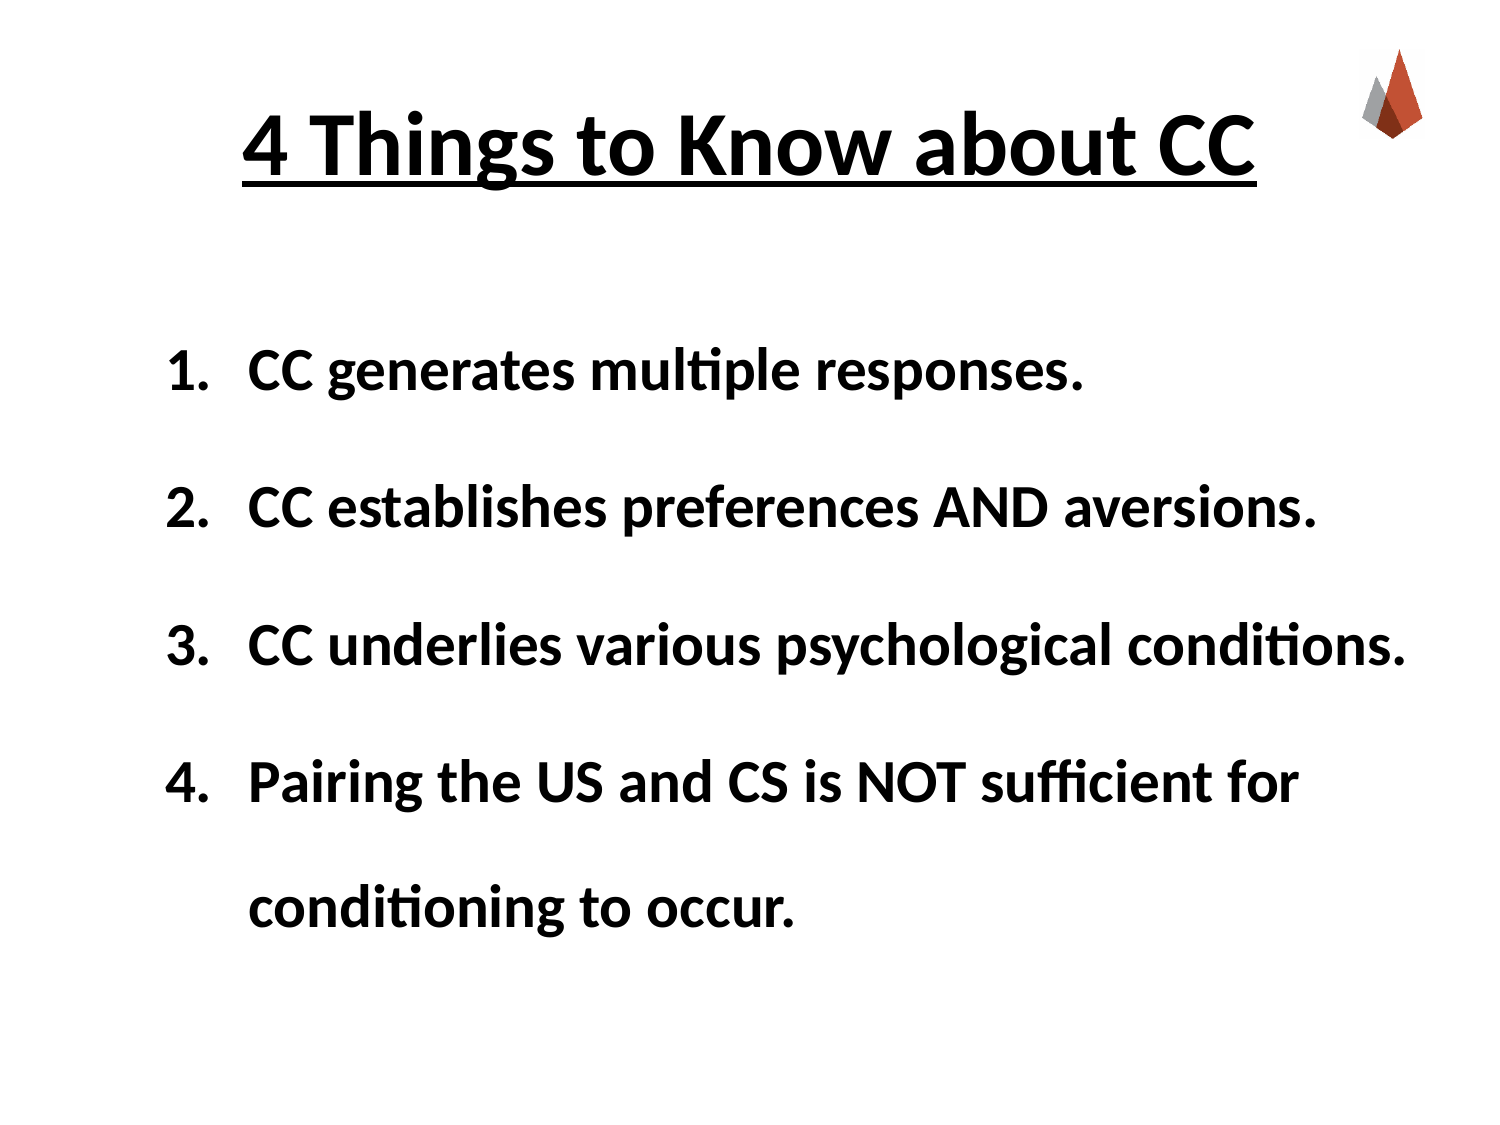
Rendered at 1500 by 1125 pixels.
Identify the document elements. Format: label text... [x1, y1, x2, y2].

text_box CC generates multiple responses. CC establishes preferences AND aversions. CC underlies various psychological conditions. Pairing the US and CS is NOT sufficient for conditioning to occur. [149, 270, 1425, 1013]
title 4 Things to Know about CC [75, 45, 1425, 233]
